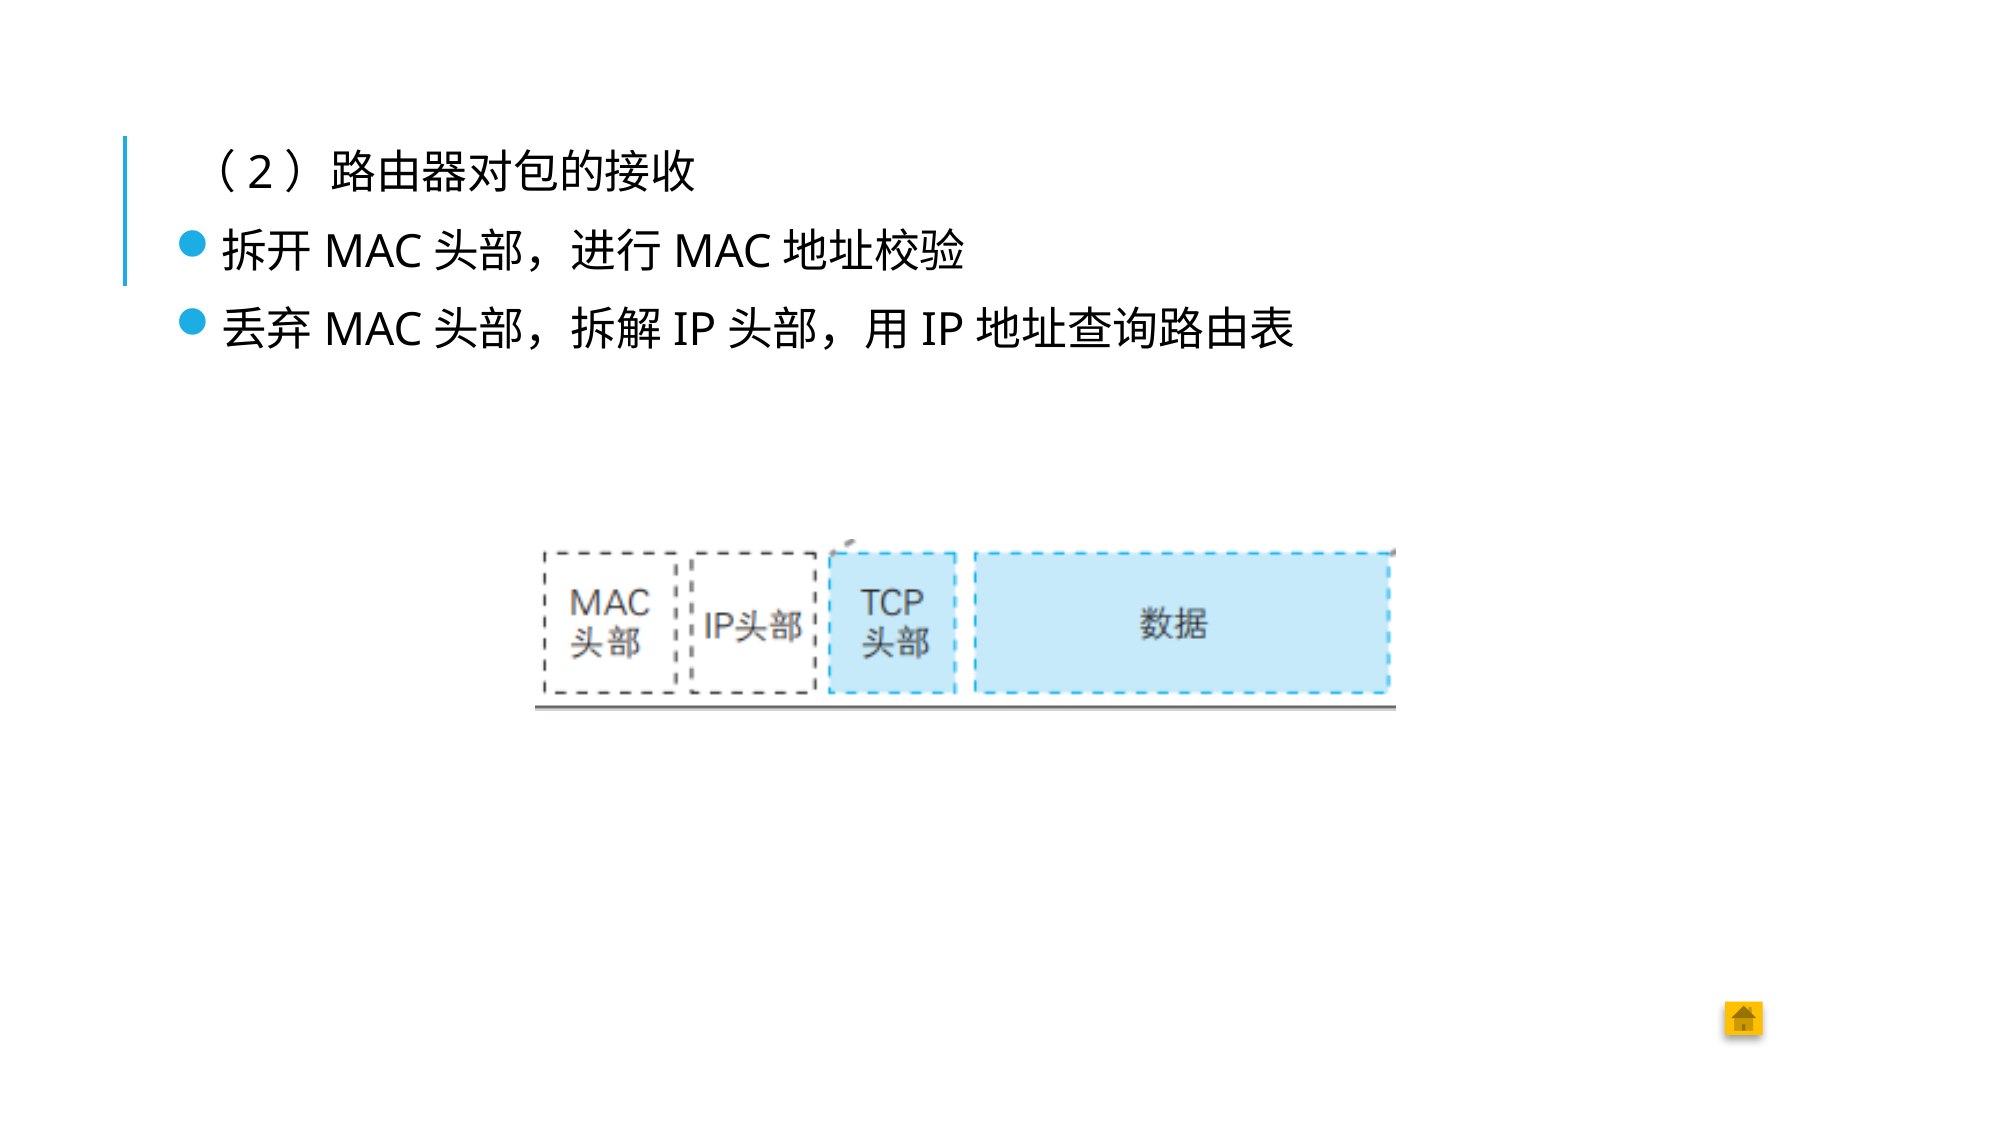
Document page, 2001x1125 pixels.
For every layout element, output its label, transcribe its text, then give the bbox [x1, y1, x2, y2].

text_box [1724, 1000, 1764, 1036]
picture [535, 539, 1396, 711]
list （2）路由器对包的接收 拆开MAC头部，进行MAC地址校验 丢弃MAC头部，拆解IP头部，用IP地址查询路由表 [168, 141, 1763, 1035]
